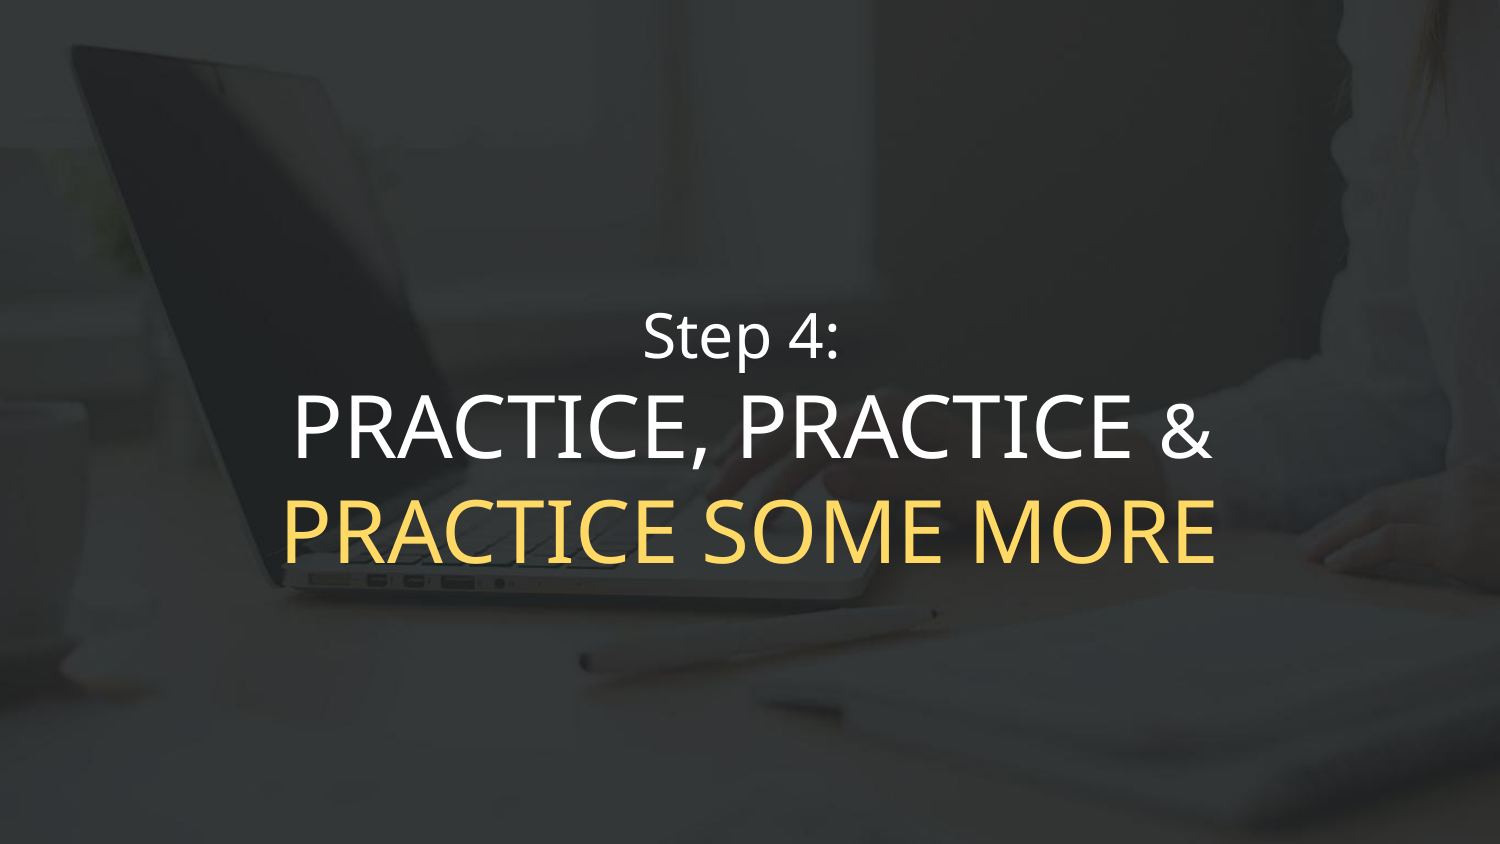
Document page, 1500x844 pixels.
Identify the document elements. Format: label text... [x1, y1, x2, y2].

title Step 4: PRACTICE, PRACTICE & PRACTICE SOME MORE [112, 261, 1388, 605]
picture [0, 0, 1500, 844]
